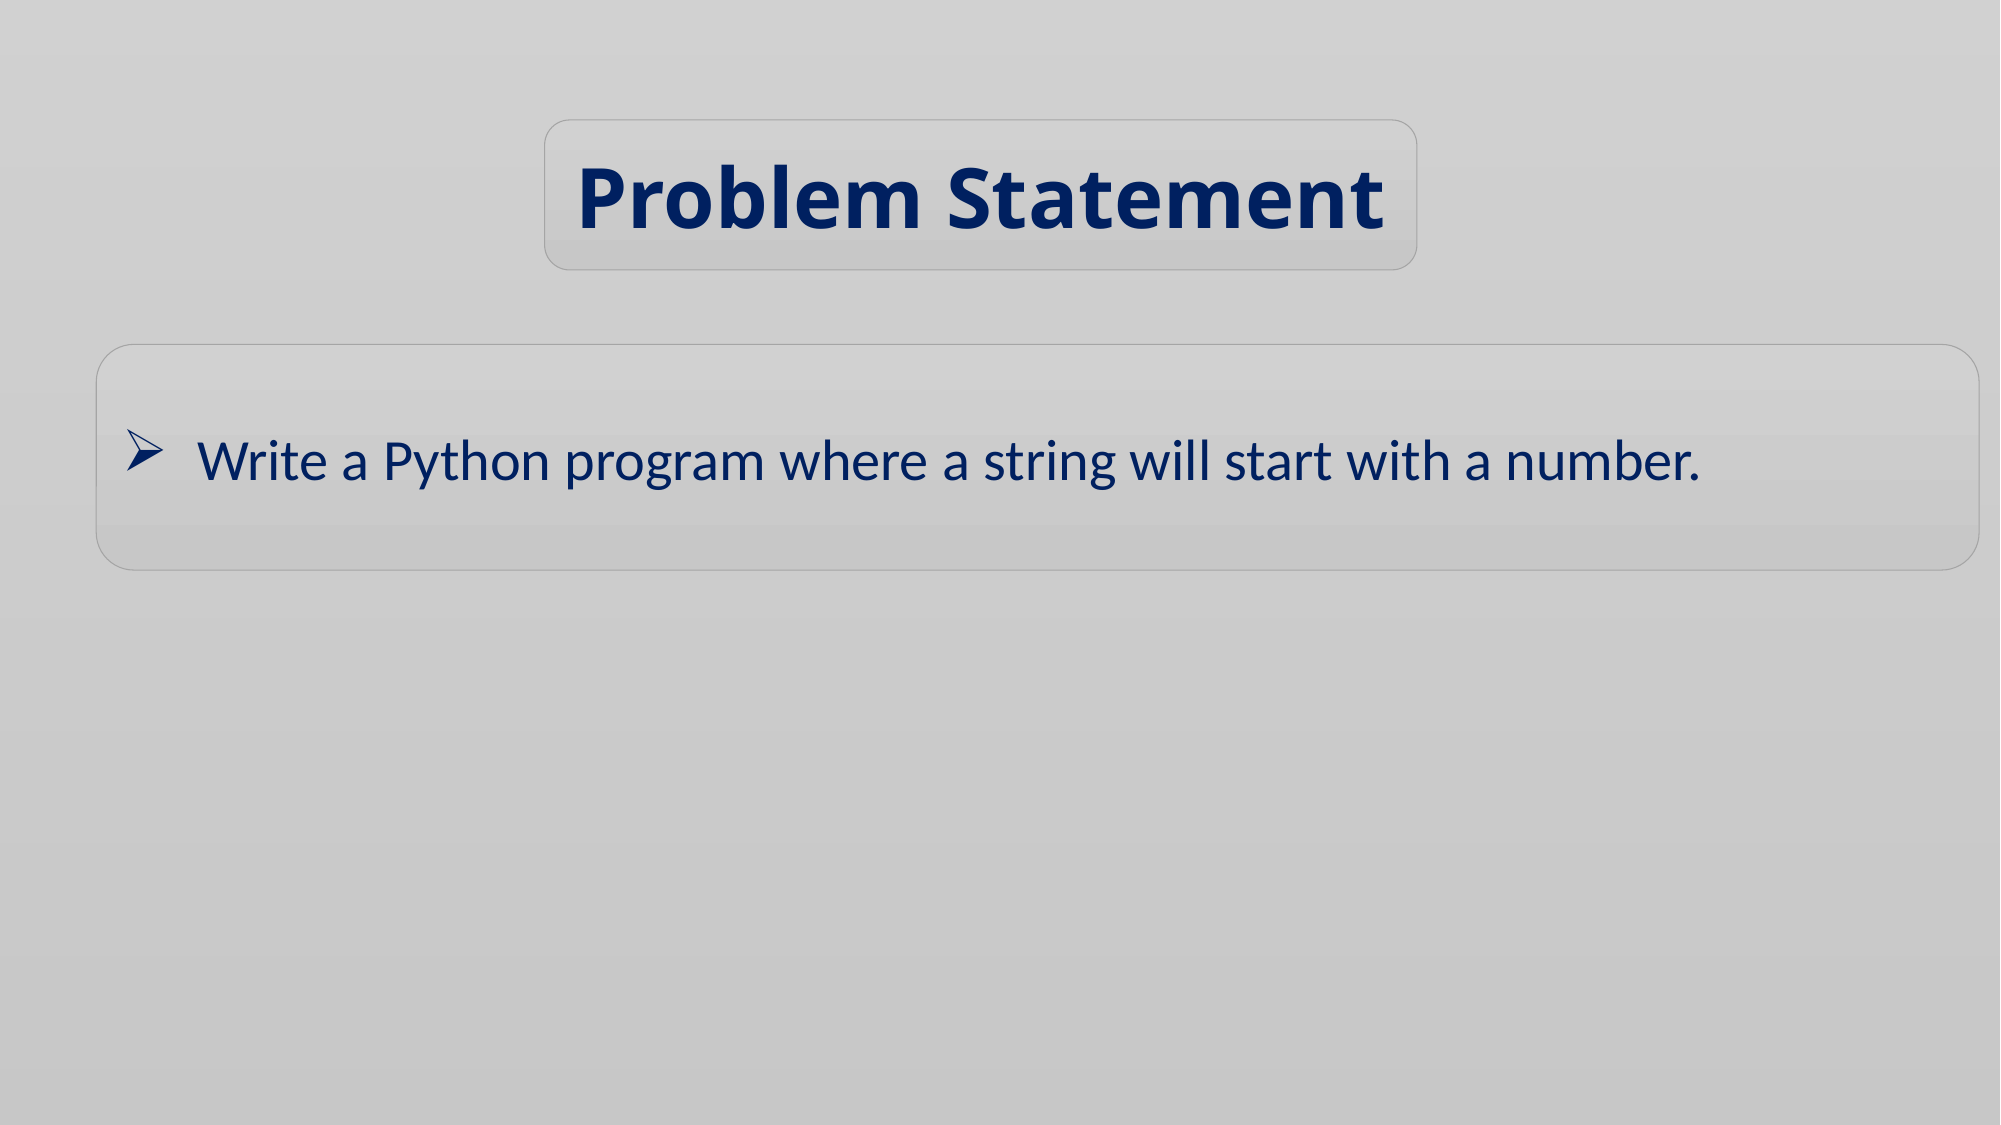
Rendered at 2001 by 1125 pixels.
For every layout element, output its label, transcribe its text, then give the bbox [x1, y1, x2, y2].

text_box Write a Python program where a string will start with a number. [95, 343, 1980, 571]
text_box Problem Statement [544, 119, 1418, 271]
